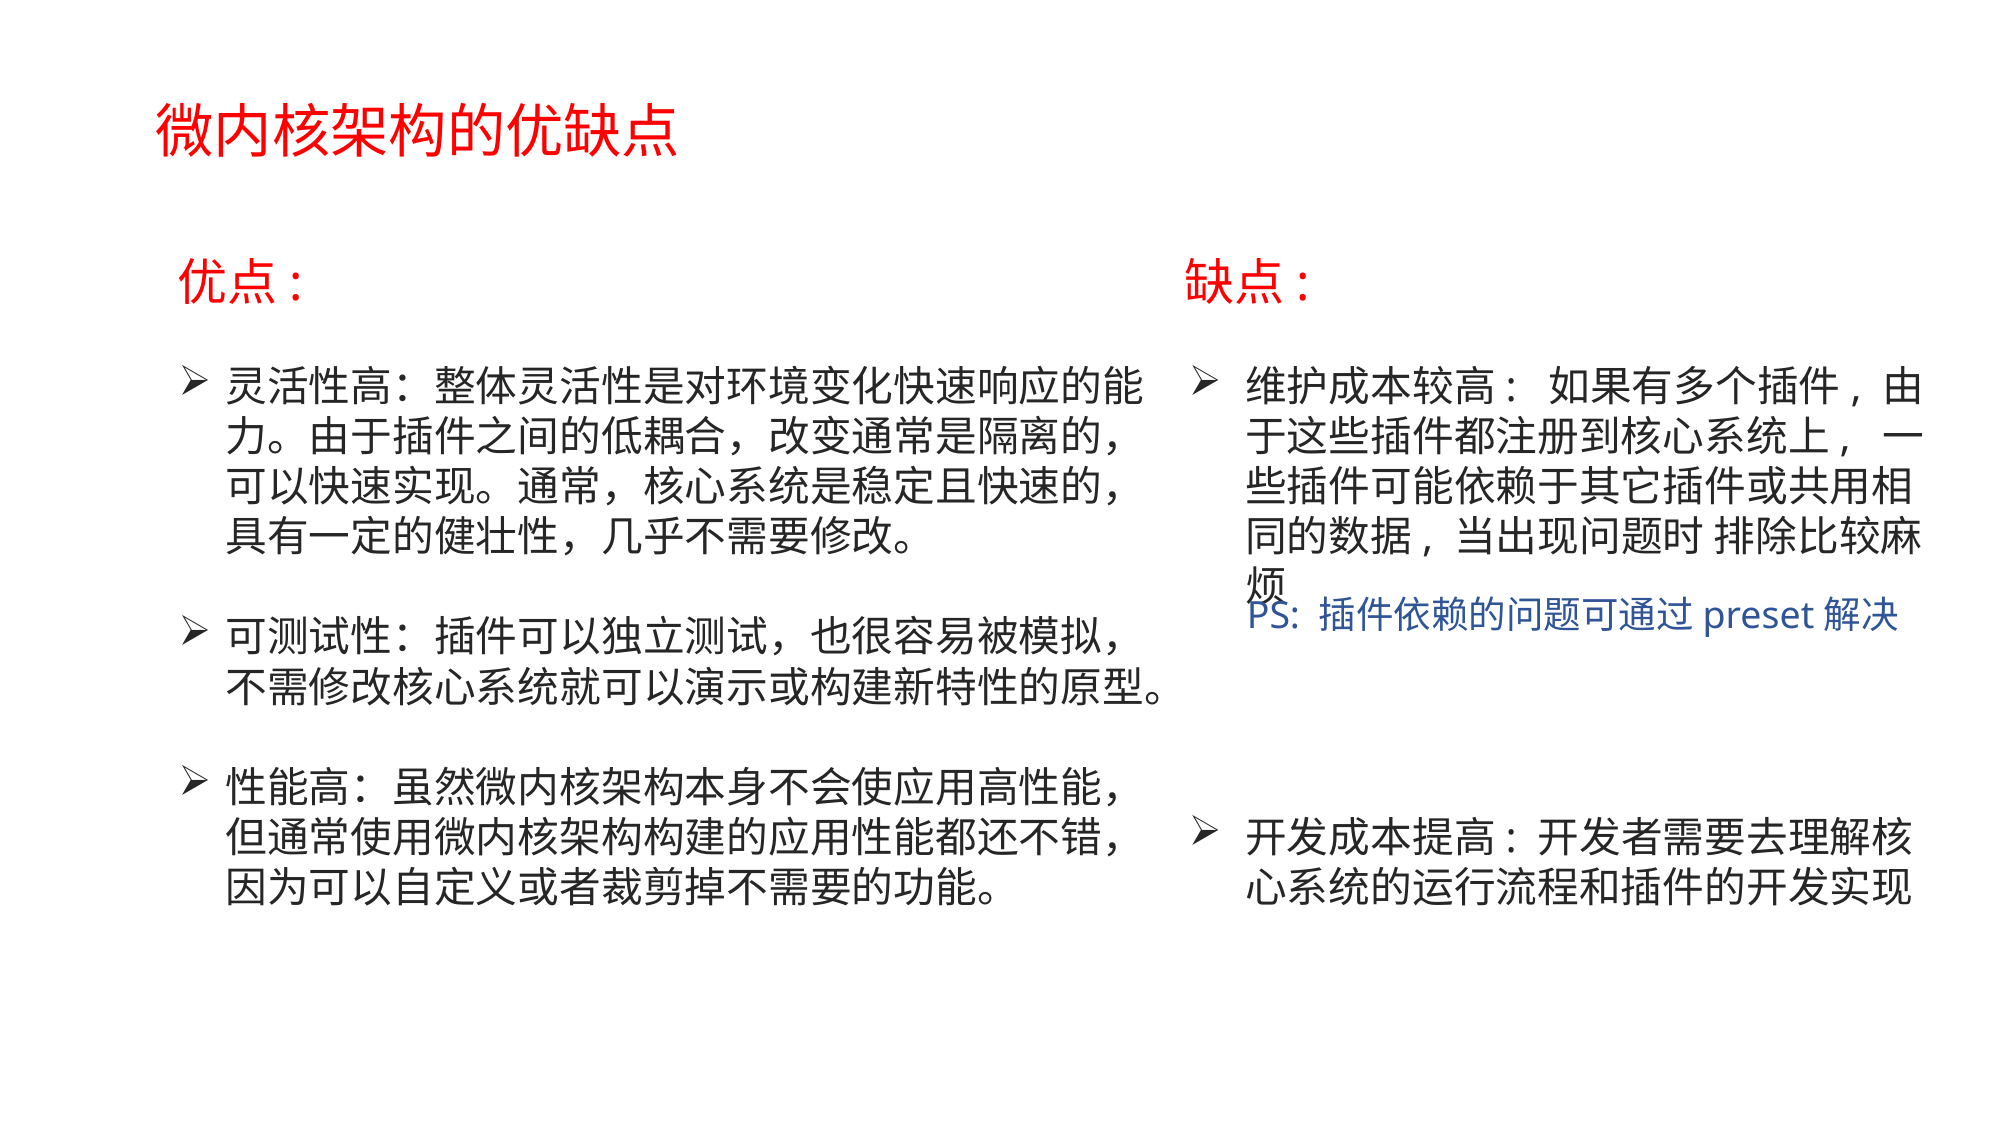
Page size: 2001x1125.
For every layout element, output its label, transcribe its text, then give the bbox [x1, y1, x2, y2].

text_box 缺点: [1169, 242, 1338, 318]
text_box 优点: [163, 242, 319, 318]
text_box 维护成本较高: 如果有多个插件, 由于这些插件都注册到核心系统上, 一些插件可能依赖于其它插件或共用相同的数据, 当出现问题时 排除比较麻烦 开发成本提高: 开发者需要去理解核心系统的运行流程和插件的开发实现 [1174, 352, 1955, 1018]
text_box PS: 插件依赖的问题可通过preset解决 [1232, 583, 1914, 644]
text_box 灵活性高：整体灵活性是对环境变化快速响应的能力。由于插件之间的低耦合，改变通常是隔离的，可以快速实现。通常，核心系统是稳定且快速的，具有一定的健壮性，几乎不需要修改。 可测试性：插件可以独立测试，也很容易被模拟，不需修改核心系统就可以演示或构建新特性的原型。 性能高：虽然微内核架构本身不会使应用高性能，但通常使用微内核架构构建的应用性能都还不错，因为可以自定义或者裁剪掉不需要的功能。 [163, 352, 1174, 918]
text_box 微内核架构的优缺点 [141, 86, 695, 172]
